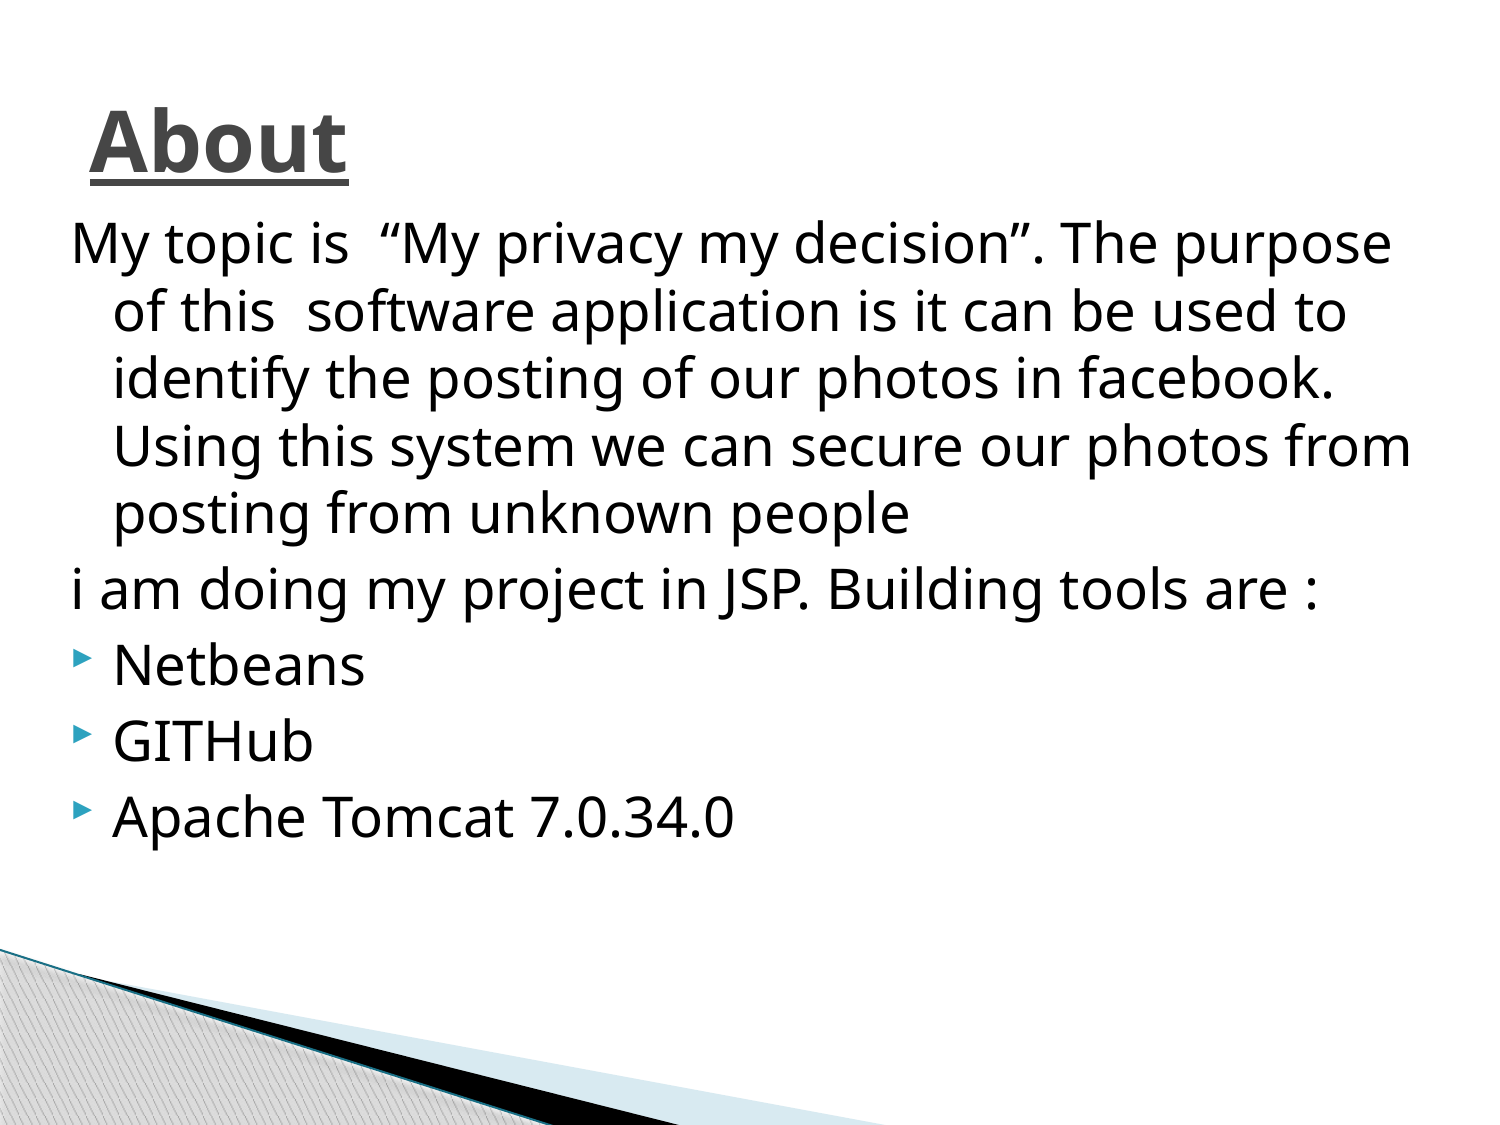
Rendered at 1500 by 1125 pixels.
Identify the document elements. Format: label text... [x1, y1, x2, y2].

title About [75, 45, 1425, 233]
list My topic is “My privacy my decision”. The purpose of this software application is it can be used to identify the posting of our photos in facebook. Using this system we can secure our photos from posting from unknown people i am doing my project in JSP. Building tools are : Netbeans GITHub Apache Tomcat 7.0.34.0 [37, 200, 1463, 1063]
